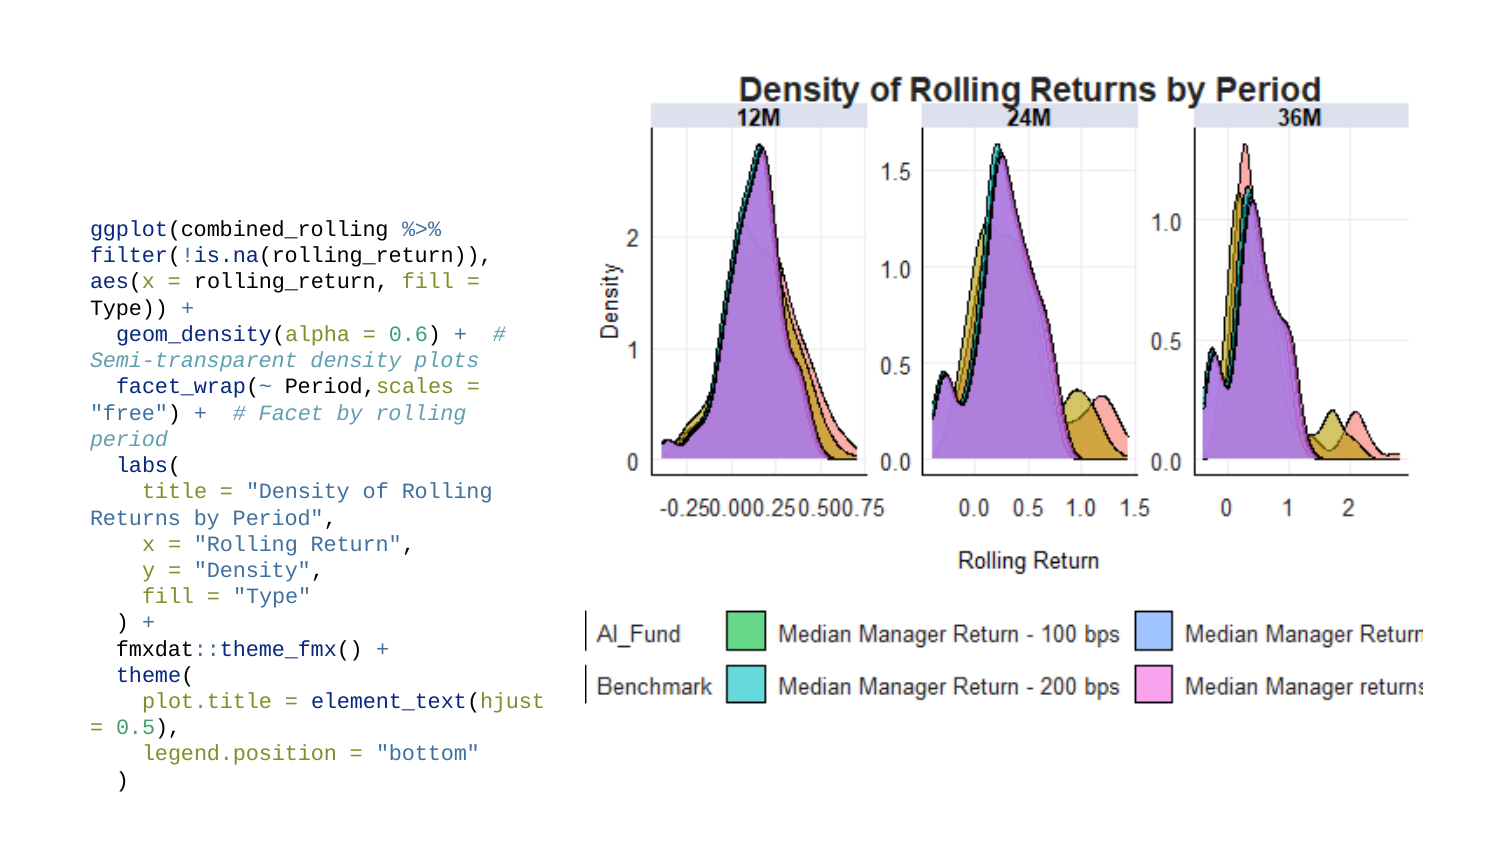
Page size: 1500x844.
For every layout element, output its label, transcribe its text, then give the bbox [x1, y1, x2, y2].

list ggplot(combined_rolling %>% filter(!is.na(rolling_return)), aes(x = rolling_return, fill = Type)) + geom_density(alpha = 0.6) + # Semi-transparent density plots facet_wrap(~ Period,scales = "free") + # Facet by rolling period labs( title = "Density of Rolling Returns by Period", x = "Rolling Return", y = "Density", fill = "Type" ) + fmxdat::theme_fmx() + theme( plot.title = element_text(hjust = 0.5), legend.position = "bottom" ) [75, 176, 569, 754]
picture [585, 58, 1424, 730]
